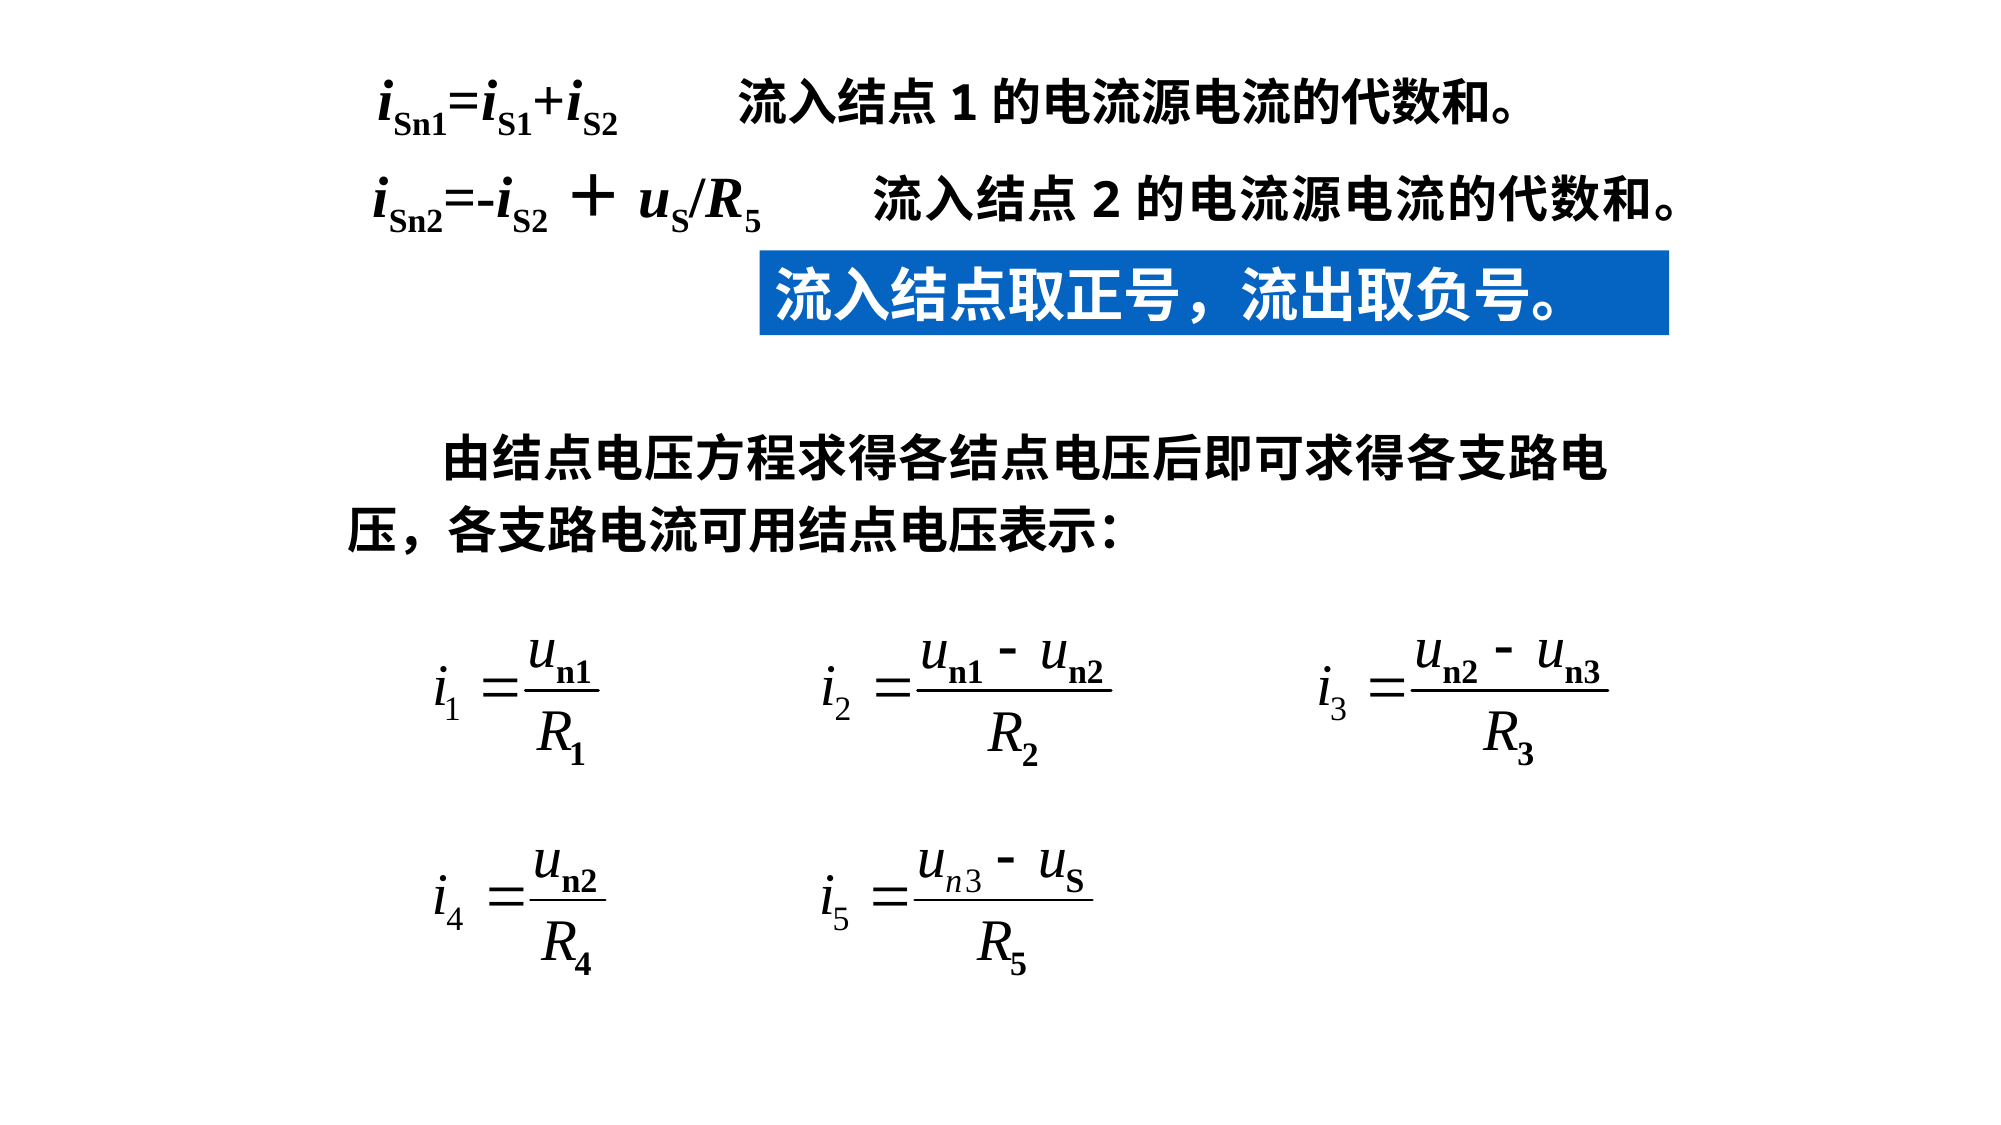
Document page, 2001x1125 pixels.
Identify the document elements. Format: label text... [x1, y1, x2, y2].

text_box 流入结点取正号，流出取负号。 [759, 250, 1670, 336]
text_box 由结点电压方程求得各结点电压后即可求得各支路电压，各支路电流可用结点电压表示： [333, 407, 1624, 567]
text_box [1309, 611, 1621, 779]
text_box iSn2=-iS2＋uS/R5 流入结点2的电流源电流的代数和。 [358, 151, 1670, 247]
text_box iSn1=iS1+iS2 流入结点1的电流源电流的代数和。 [362, 54, 1686, 150]
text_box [425, 611, 612, 779]
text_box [424, 821, 617, 989]
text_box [812, 612, 1124, 780]
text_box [811, 821, 1104, 989]
